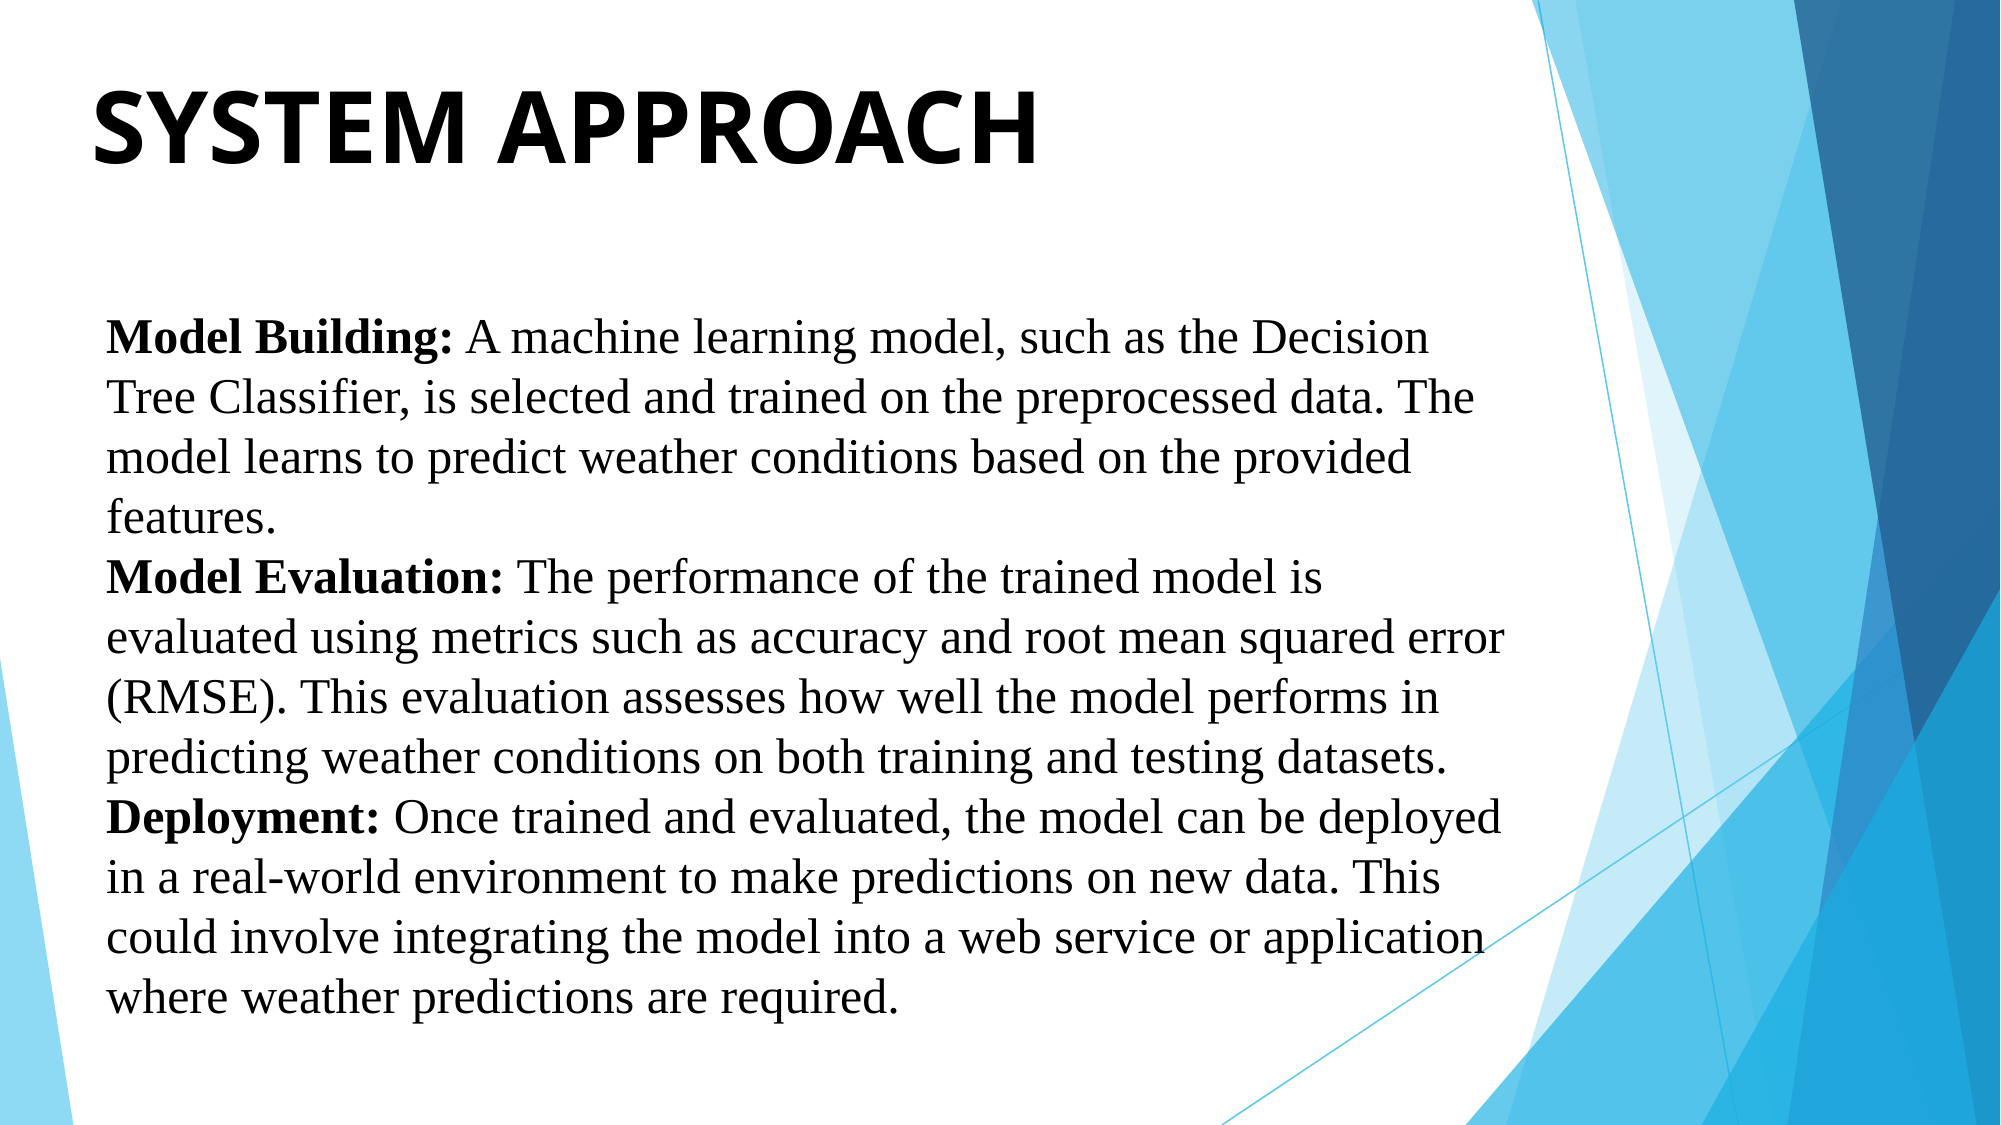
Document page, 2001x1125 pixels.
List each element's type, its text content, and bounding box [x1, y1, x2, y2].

text_box Model Building: A machine learning model, such as the Decision Tree Classifier, is selected and trained on the preprocessed data. The model learns to predict weather conditions based on the provided features. Model Evaluation: The performance of the trained model is evaluated using metrics such as accuracy and root mean squared error (RMSE). This evaluation assesses how well the model performs in predicting weather conditions on both training and testing datasets. Deployment: Once trained and evaluated, the model can be deployed in a real-world environment to make predictions on new data. This could involve integrating the model into a web service or application where weather predictions are required. [91, 296, 1528, 1122]
title SYSTEM APPROACH [91, 63, 1694, 185]
